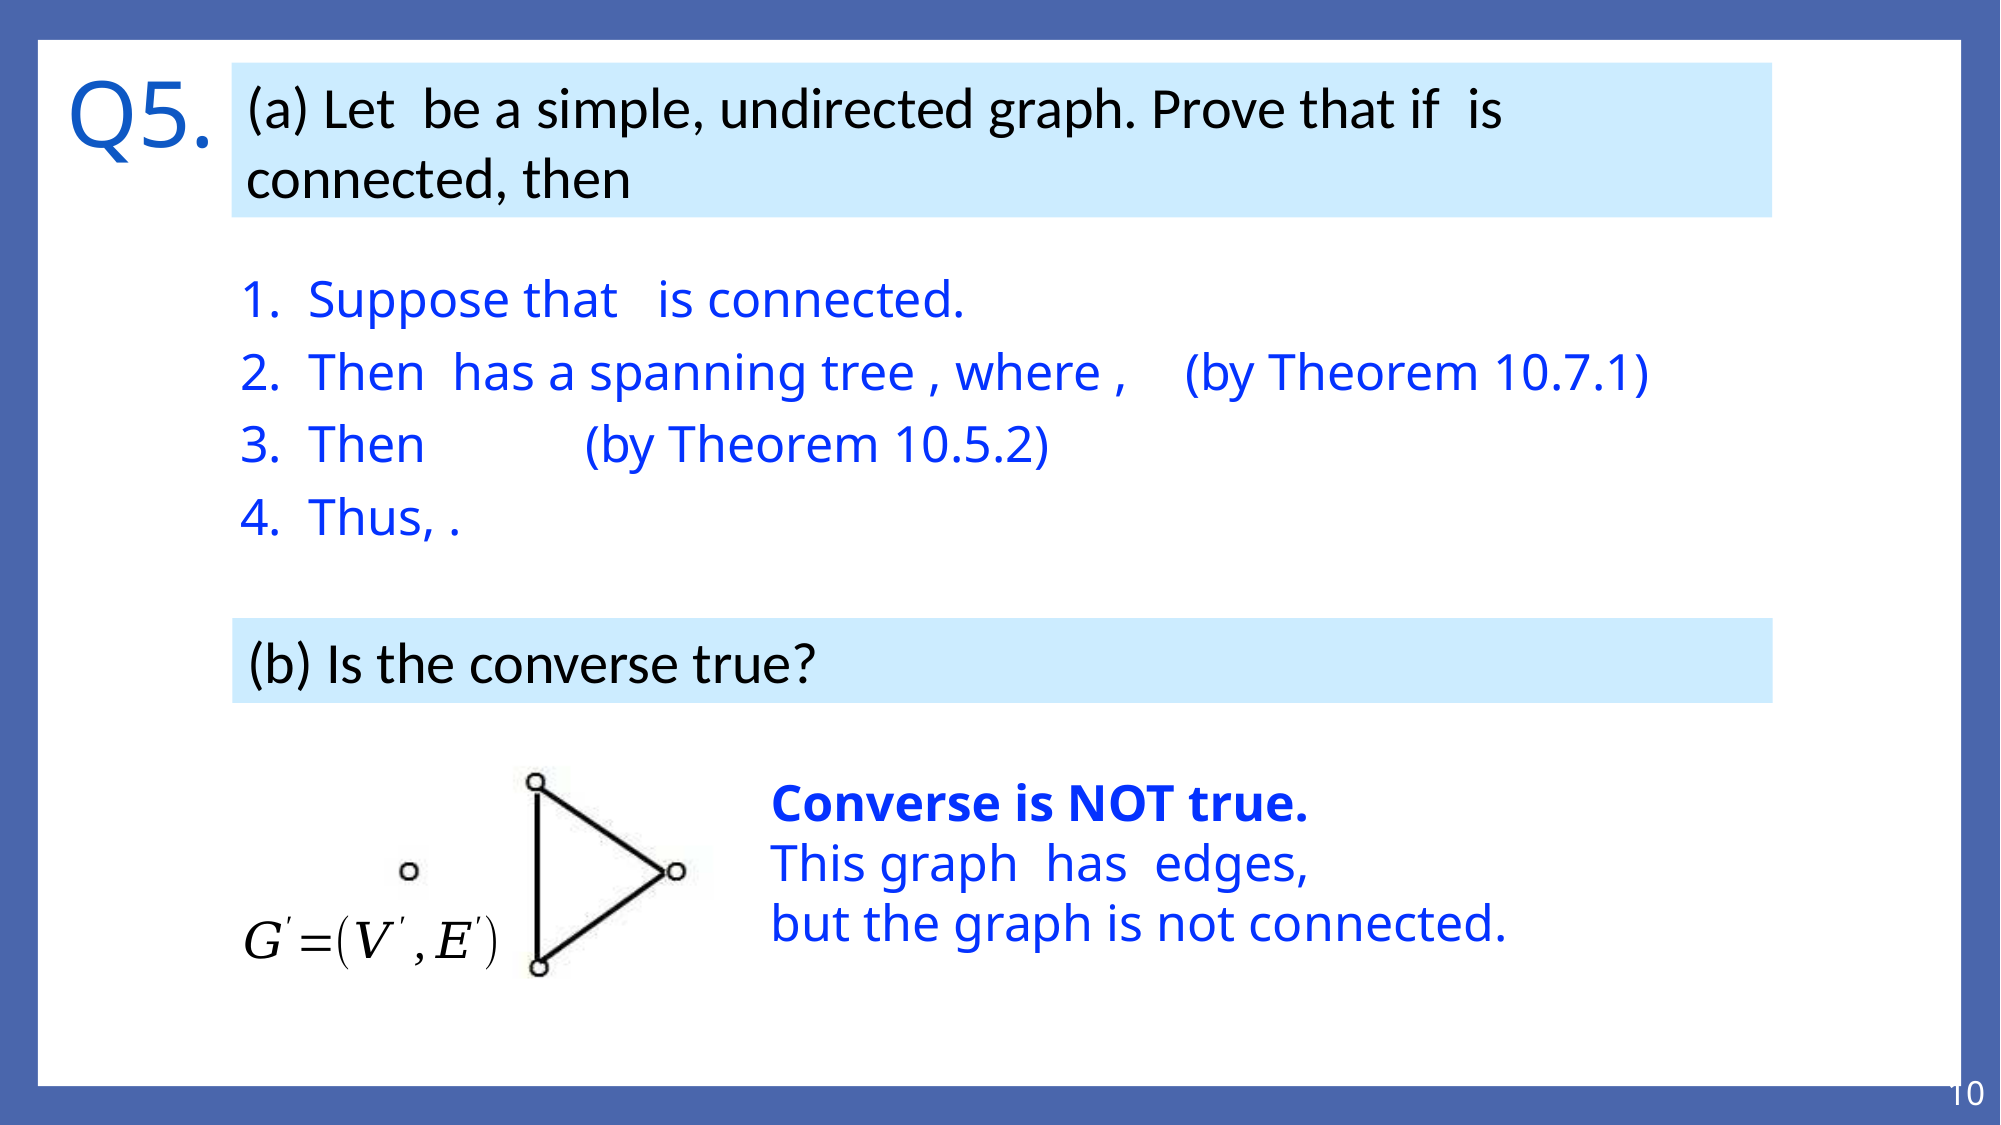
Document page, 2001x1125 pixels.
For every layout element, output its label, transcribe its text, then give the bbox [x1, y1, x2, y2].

text_box (b) Is the converse true? [232, 618, 1773, 703]
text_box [242, 740, 714, 1011]
title Q5. [51, 37, 300, 185]
slide_number 10 [1720, 1065, 2000, 1125]
